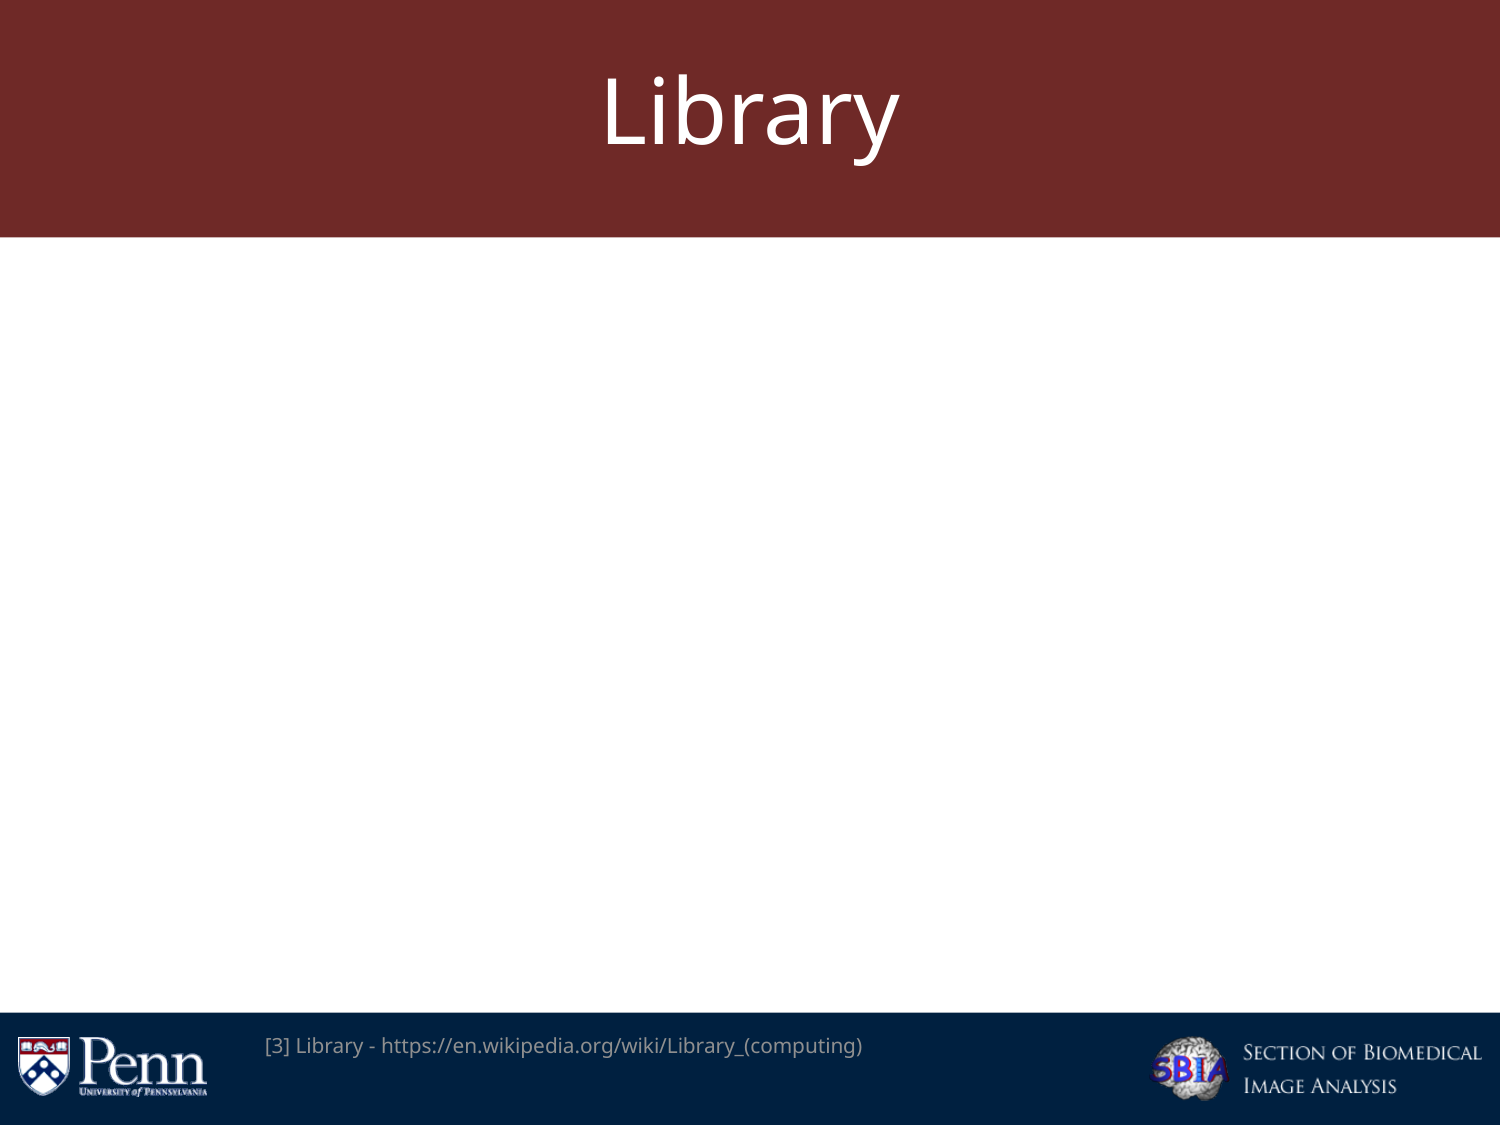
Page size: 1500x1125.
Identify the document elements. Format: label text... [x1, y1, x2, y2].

picture [1149, 1035, 1482, 1102]
picture [18, 1037, 207, 1097]
title Library [75, 45, 1425, 238]
footer [3] Library - https://en.wikipedia.org/wiki/Library_(computing) [249, 1025, 1038, 1100]
